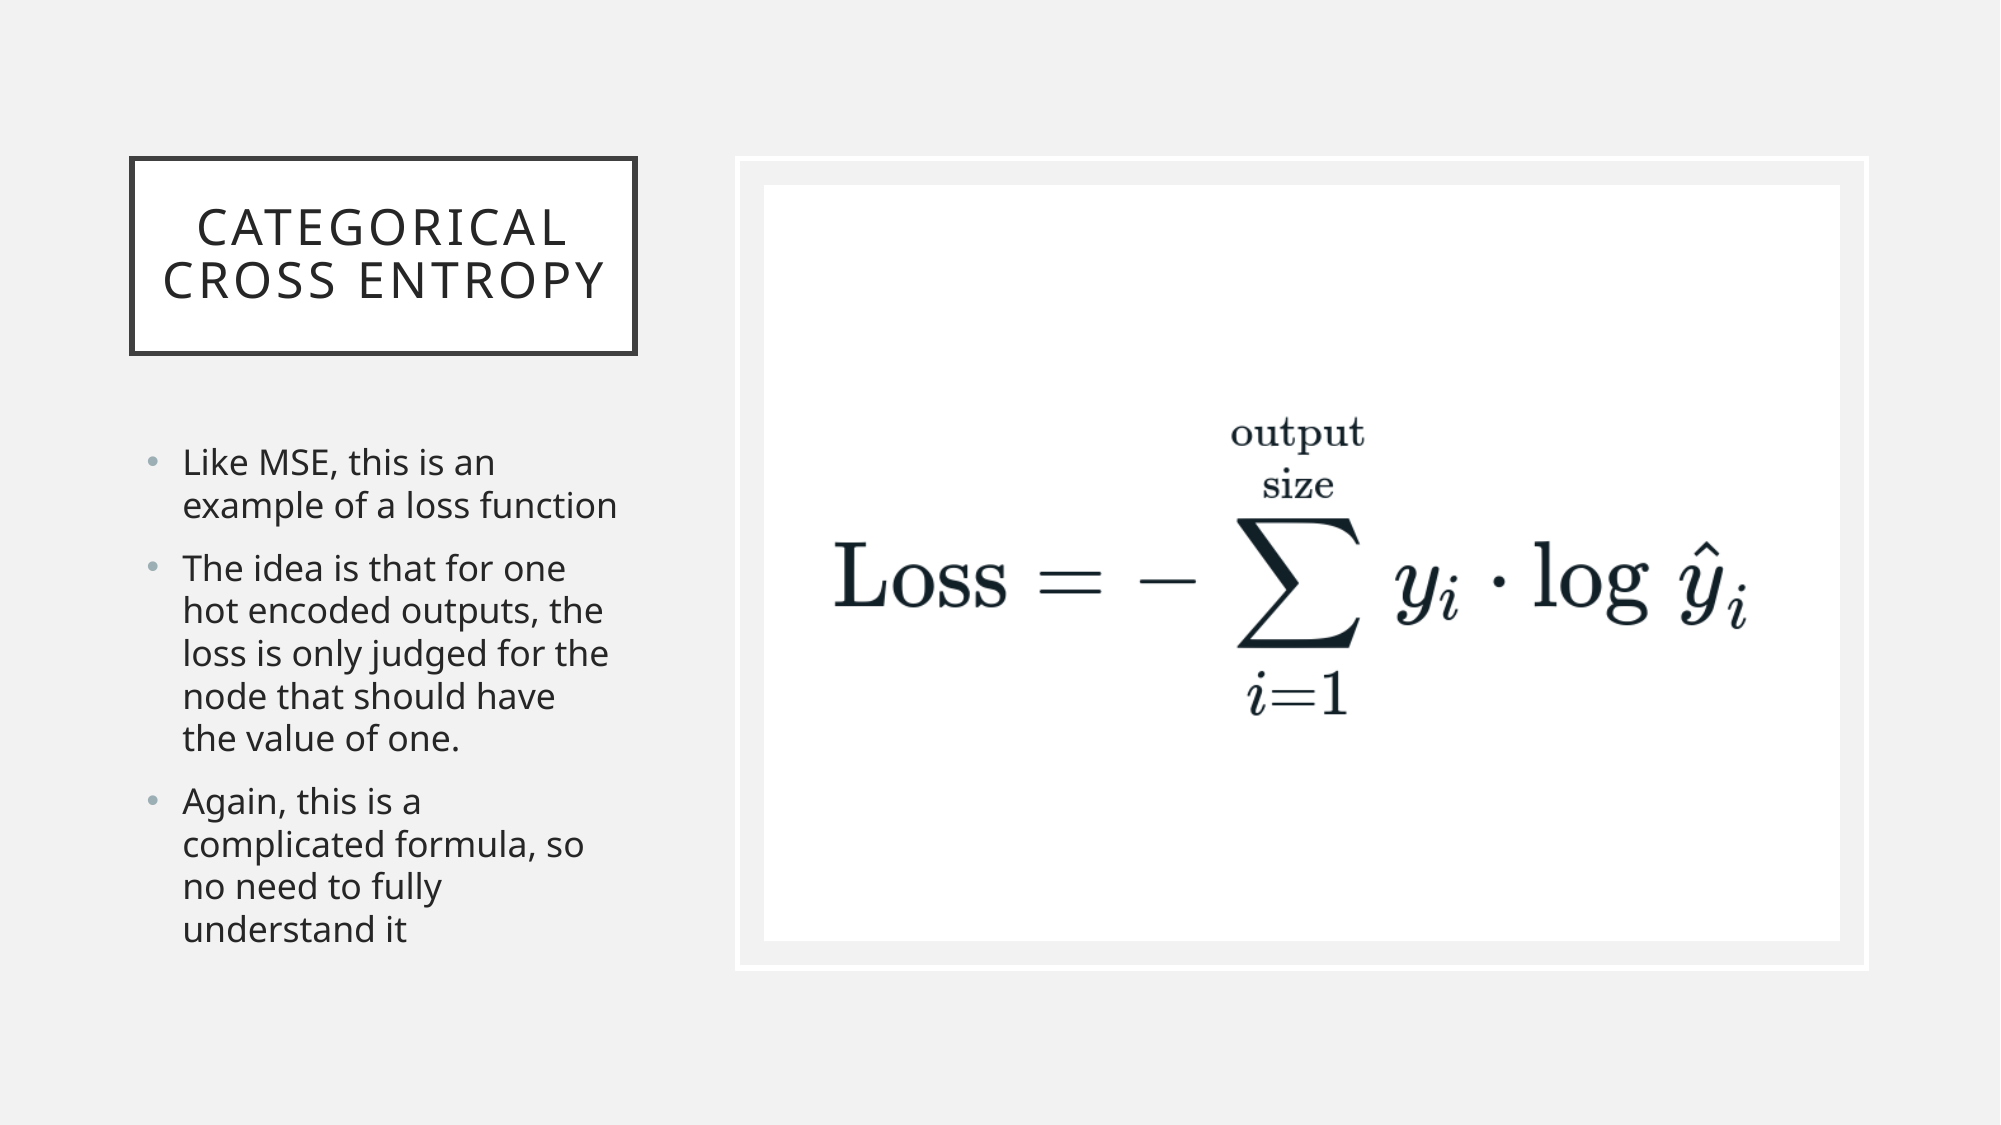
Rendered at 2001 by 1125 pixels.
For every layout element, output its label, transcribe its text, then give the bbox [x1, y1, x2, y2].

text_box [736, 157, 1868, 969]
list Like MSE, this is an example of a loss function The idea is that for one hot encoded outputs, the loss is only judged for the node that should have the value of one. Again, this is a complicated formula, so no need to fully understand it [131, 432, 635, 968]
text_box [763, 184, 1841, 942]
picture [791, 390, 1813, 736]
title Categorical Cross Entropy [129, 156, 638, 356]
